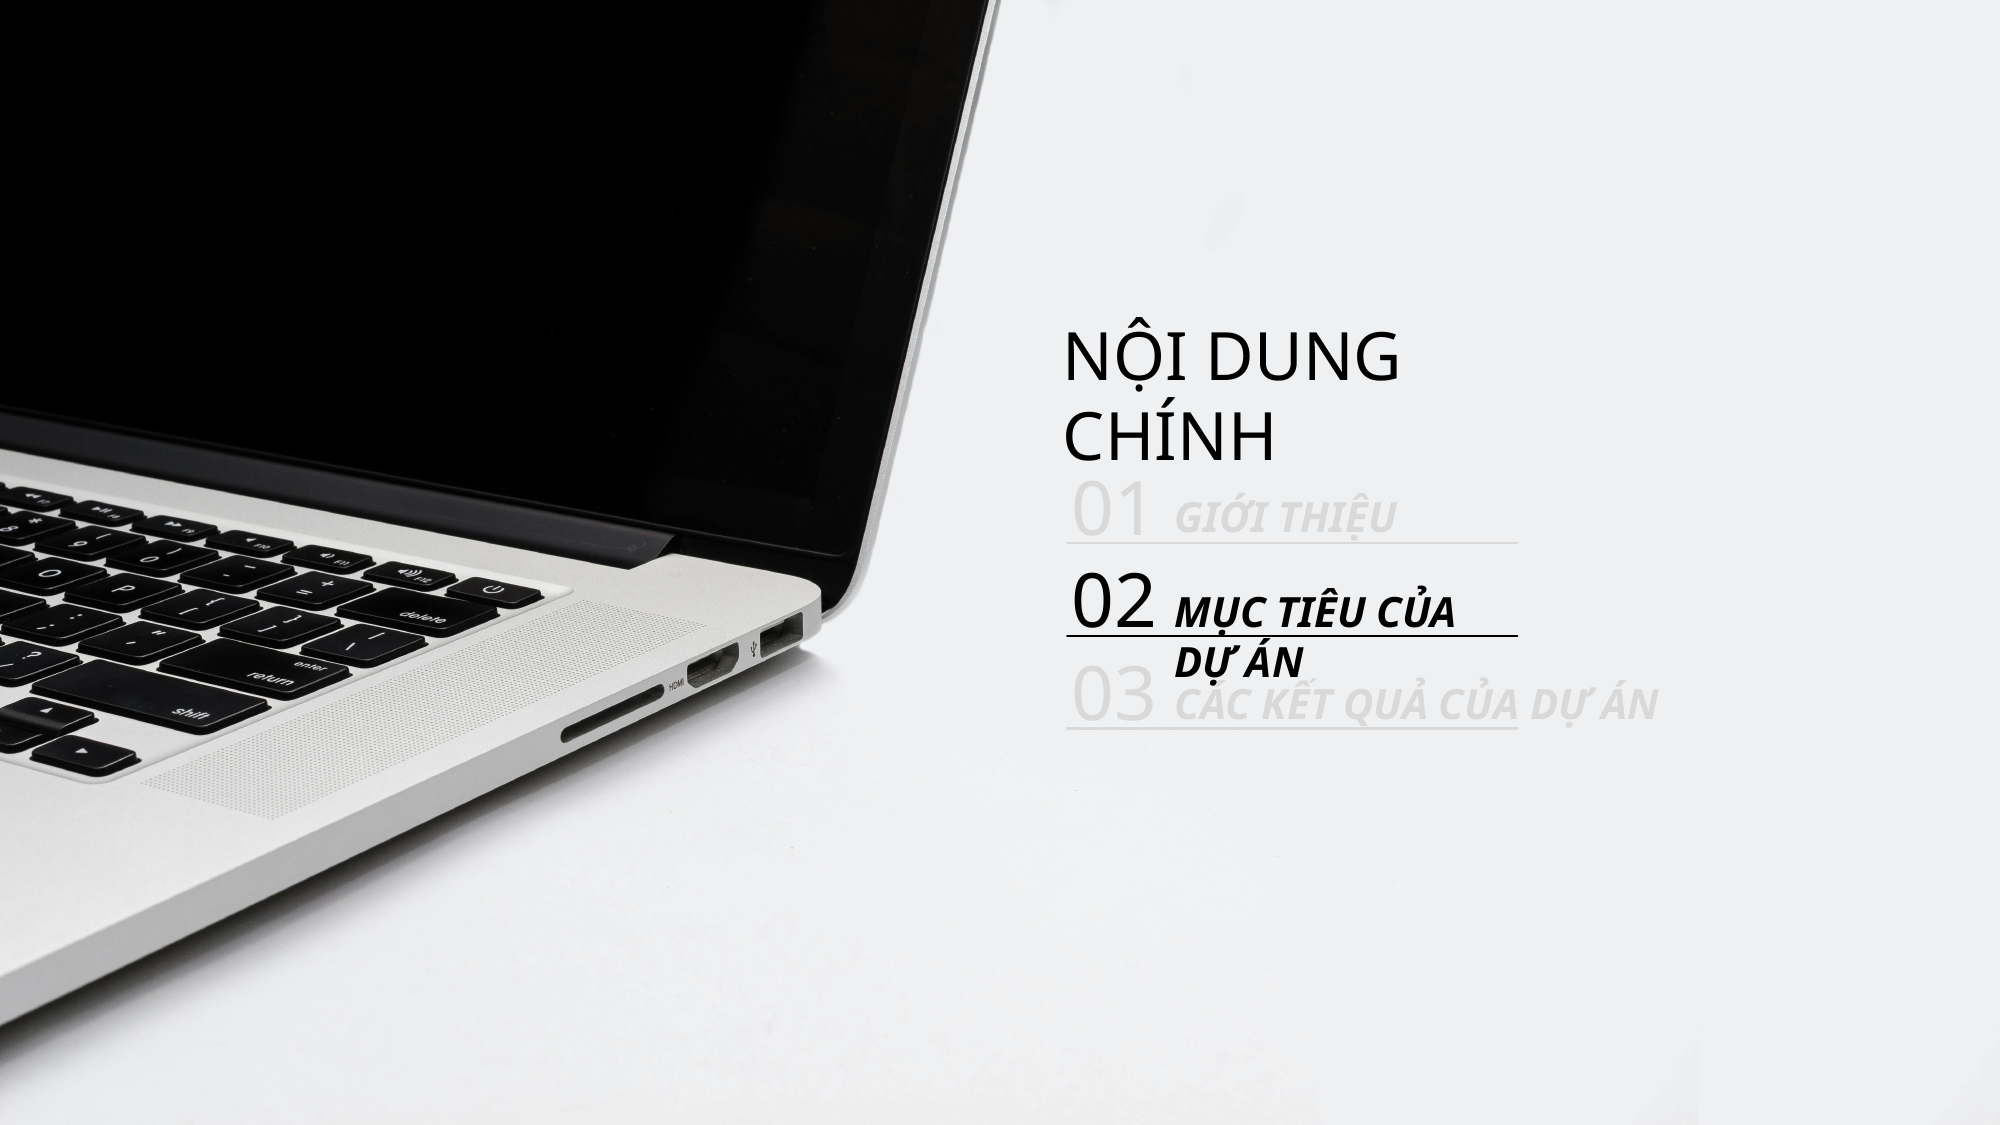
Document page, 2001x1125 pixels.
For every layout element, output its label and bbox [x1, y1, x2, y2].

text_box [0, 0, 2000, 1125]
